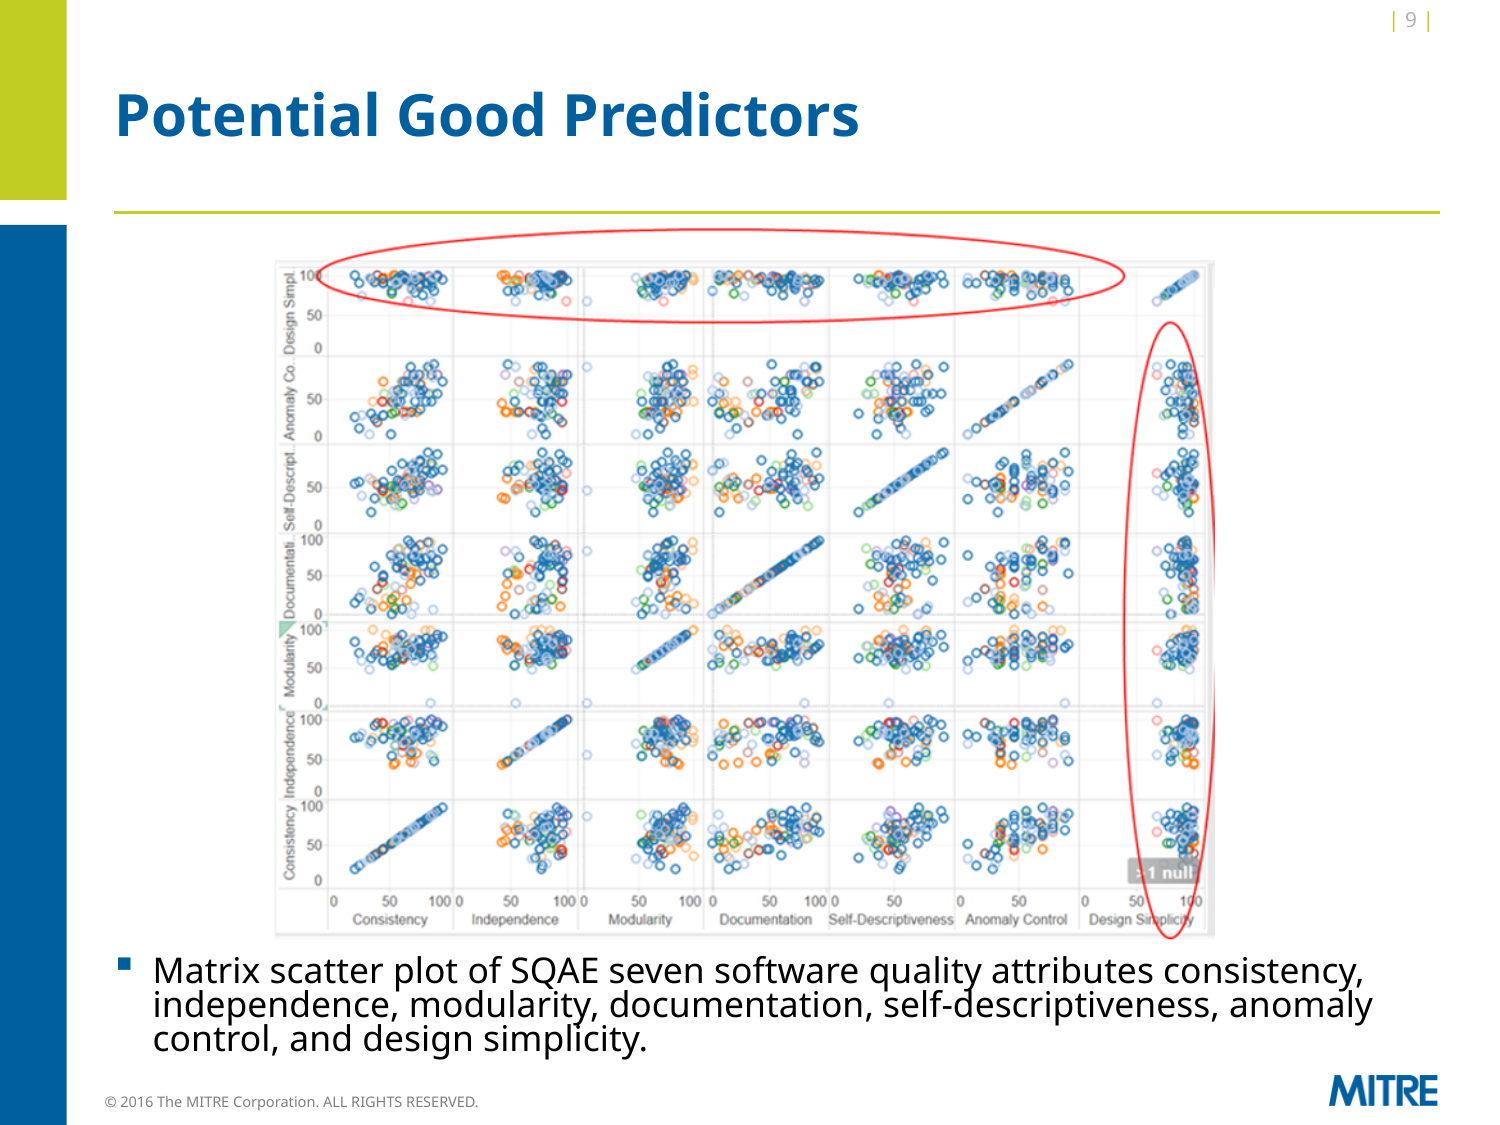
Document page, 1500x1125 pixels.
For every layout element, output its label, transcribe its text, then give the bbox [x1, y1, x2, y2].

title Potential Good Predictors [99, 37, 1450, 193]
picture [261, 217, 1215, 947]
footer © 2016 The MITRE Corporation. ALL RIGHTS RESERVED. [89, 1081, 1047, 1119]
text_box Matrix scatter plot of SQAE seven software quality attributes consistency, independence, modularity, documentation, self-descriptiveness, anomaly control, and design simplicity. [99, 949, 1449, 1067]
slide_number 9 [1367, 12, 1449, 43]
picture [1329, 1072, 1440, 1113]
